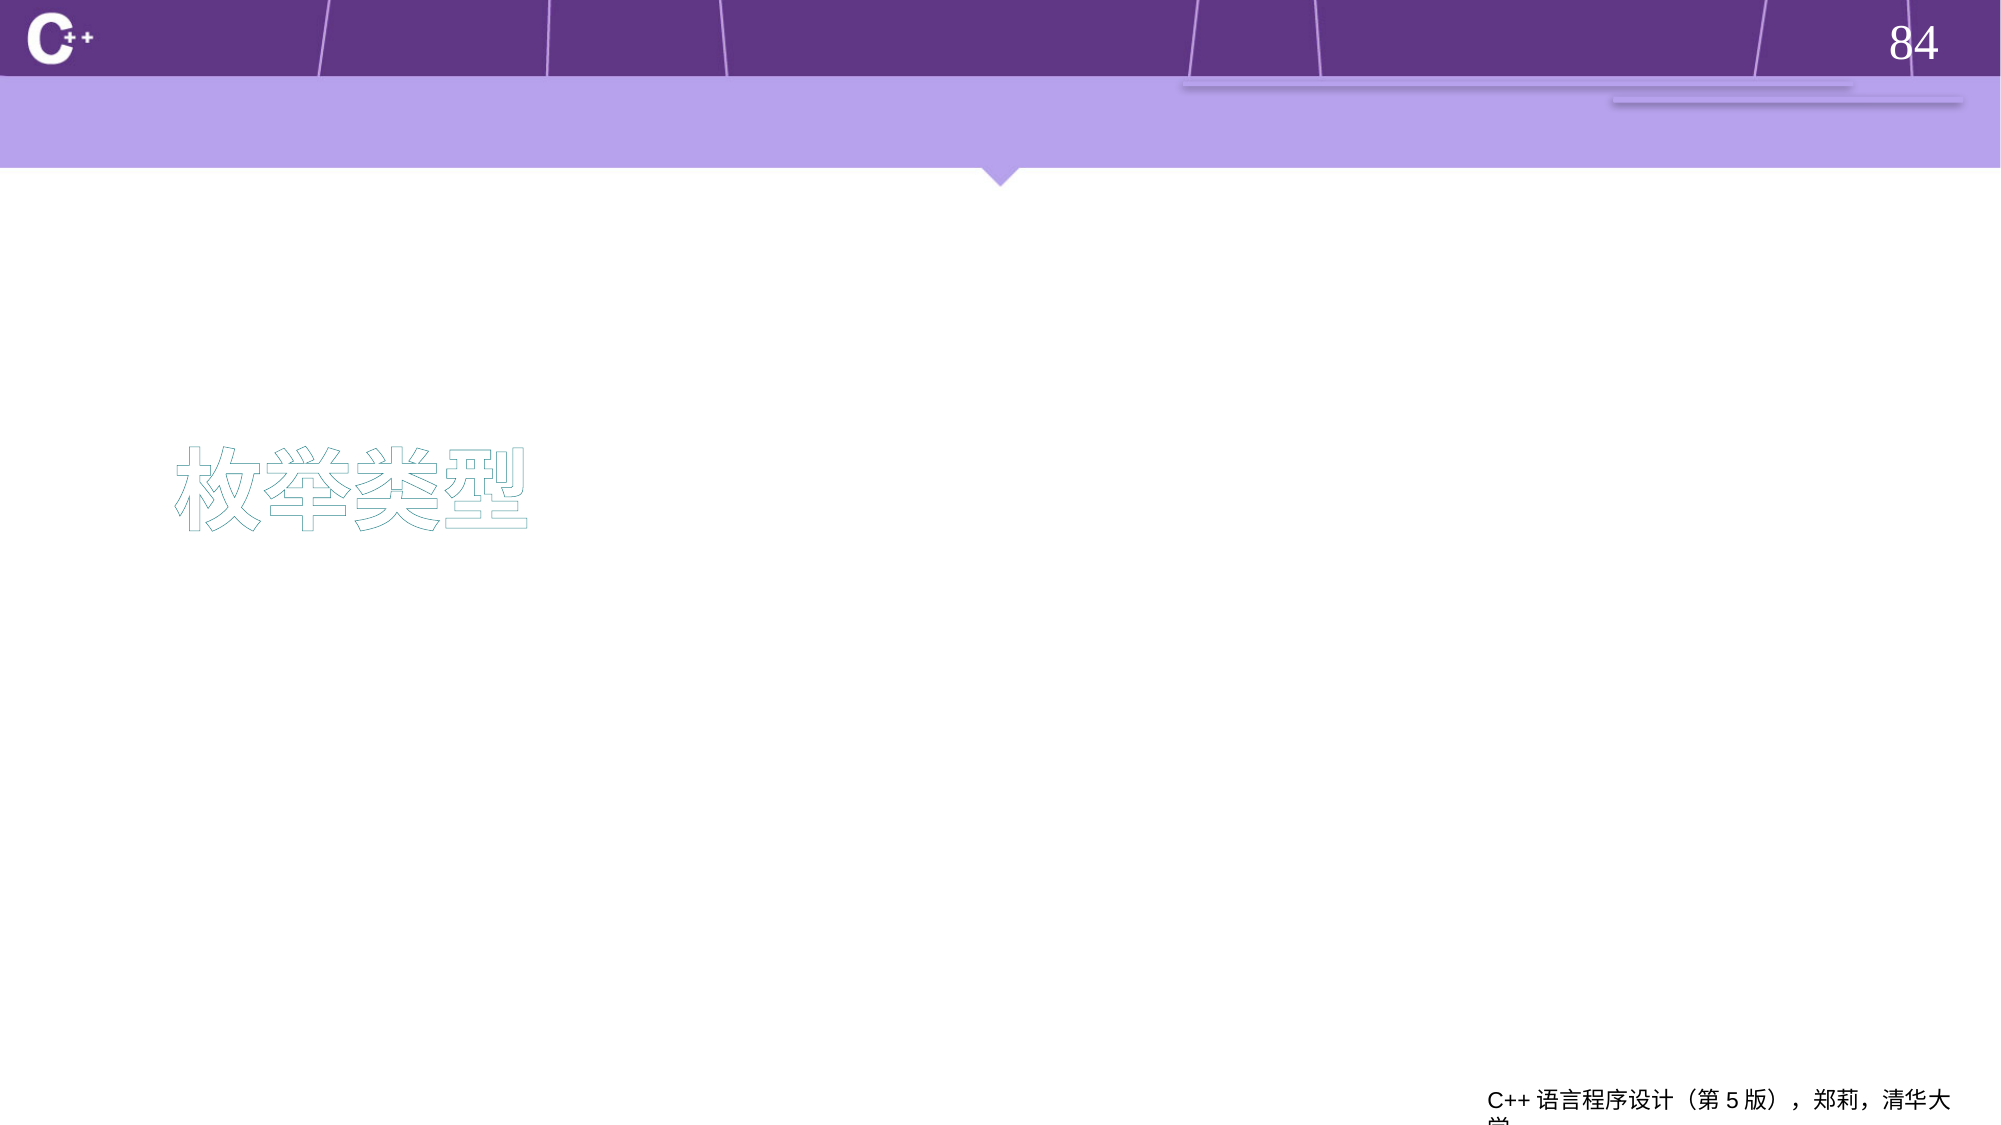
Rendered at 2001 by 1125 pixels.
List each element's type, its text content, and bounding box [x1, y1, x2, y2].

title 枚举类型 [158, 324, 1859, 549]
picture [0, 0, 2001, 1125]
